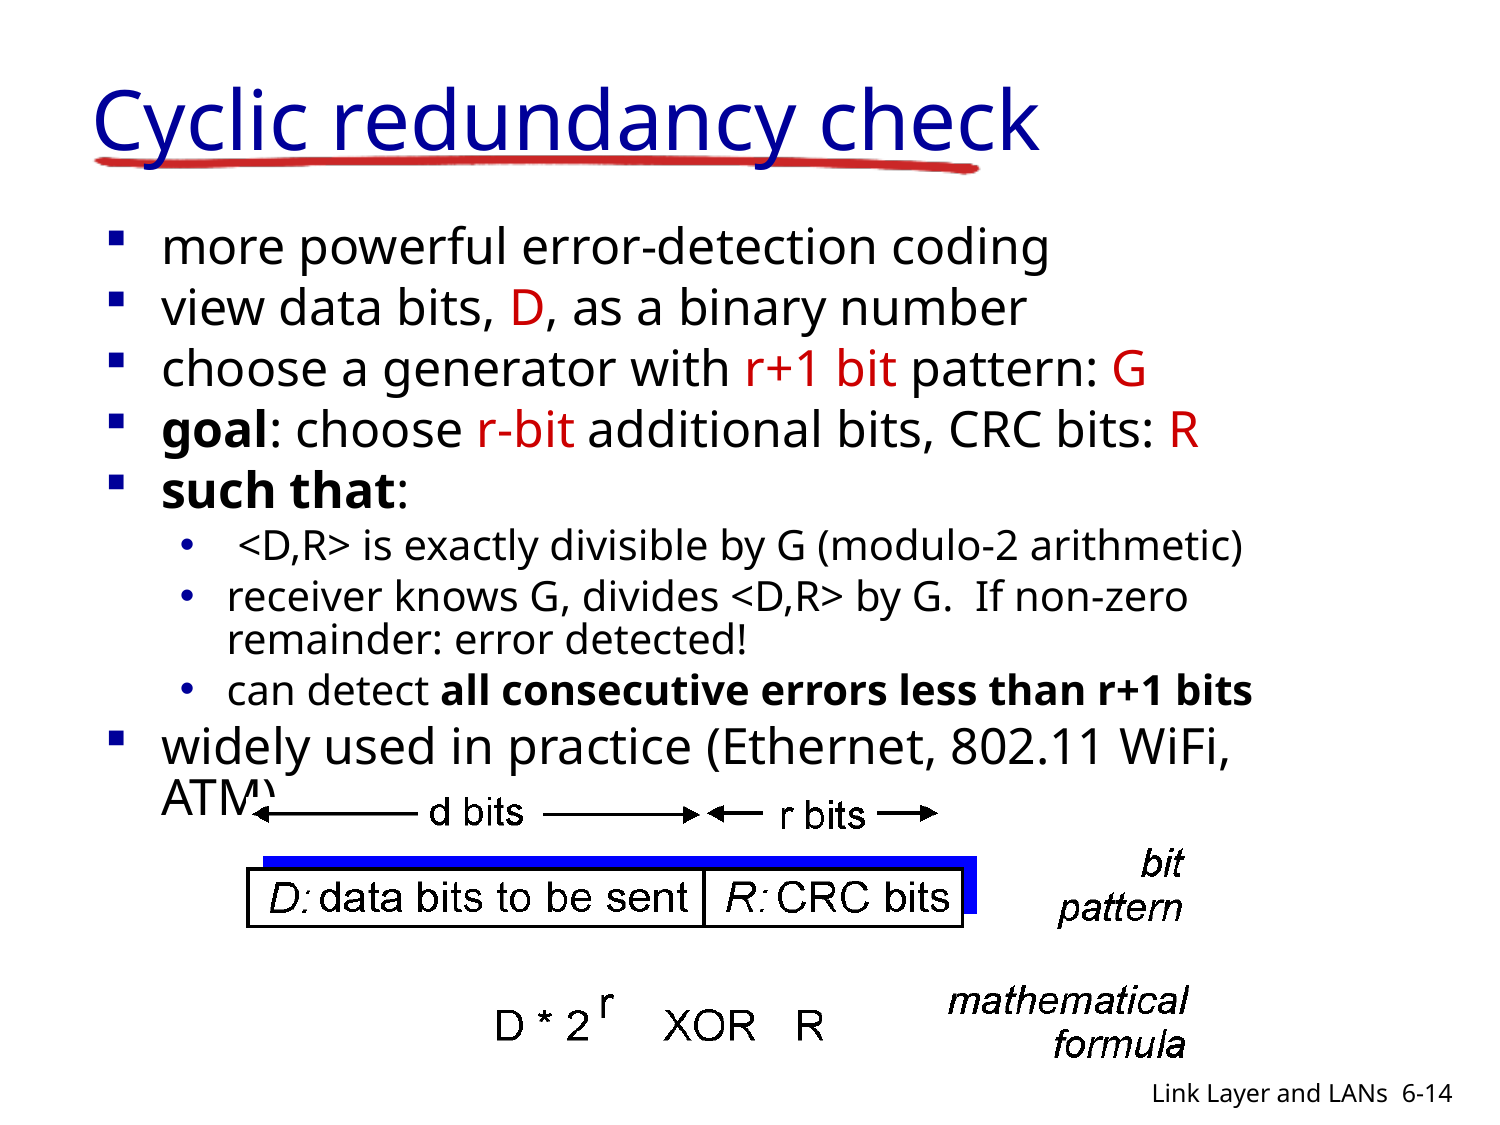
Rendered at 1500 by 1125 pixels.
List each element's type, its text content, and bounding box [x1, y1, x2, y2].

footer Link Layer and LANs [1045, 1069, 1404, 1110]
picture [89, 151, 991, 180]
picture [246, 797, 1189, 1059]
list more powerful error-detection coding view data bits, D, as a binary number choose a generator with r+1 bit pattern: G goal: choose r-bit additional bits, CRC bits: R such that: <D,R> is exactly divisible by G (modulo-2 arithmetic) receiver knows G, divides <D,R> by G. If non-zero remainder: error detected! can detect all consecutive errors less than r+1 bits widely used in practice (Ethernet, 802.11 WiFi, ATM) [89, 216, 1365, 768]
title Cyclic redundancy check [76, 34, 1427, 200]
slide_number 6-14 [1387, 1069, 1478, 1115]
